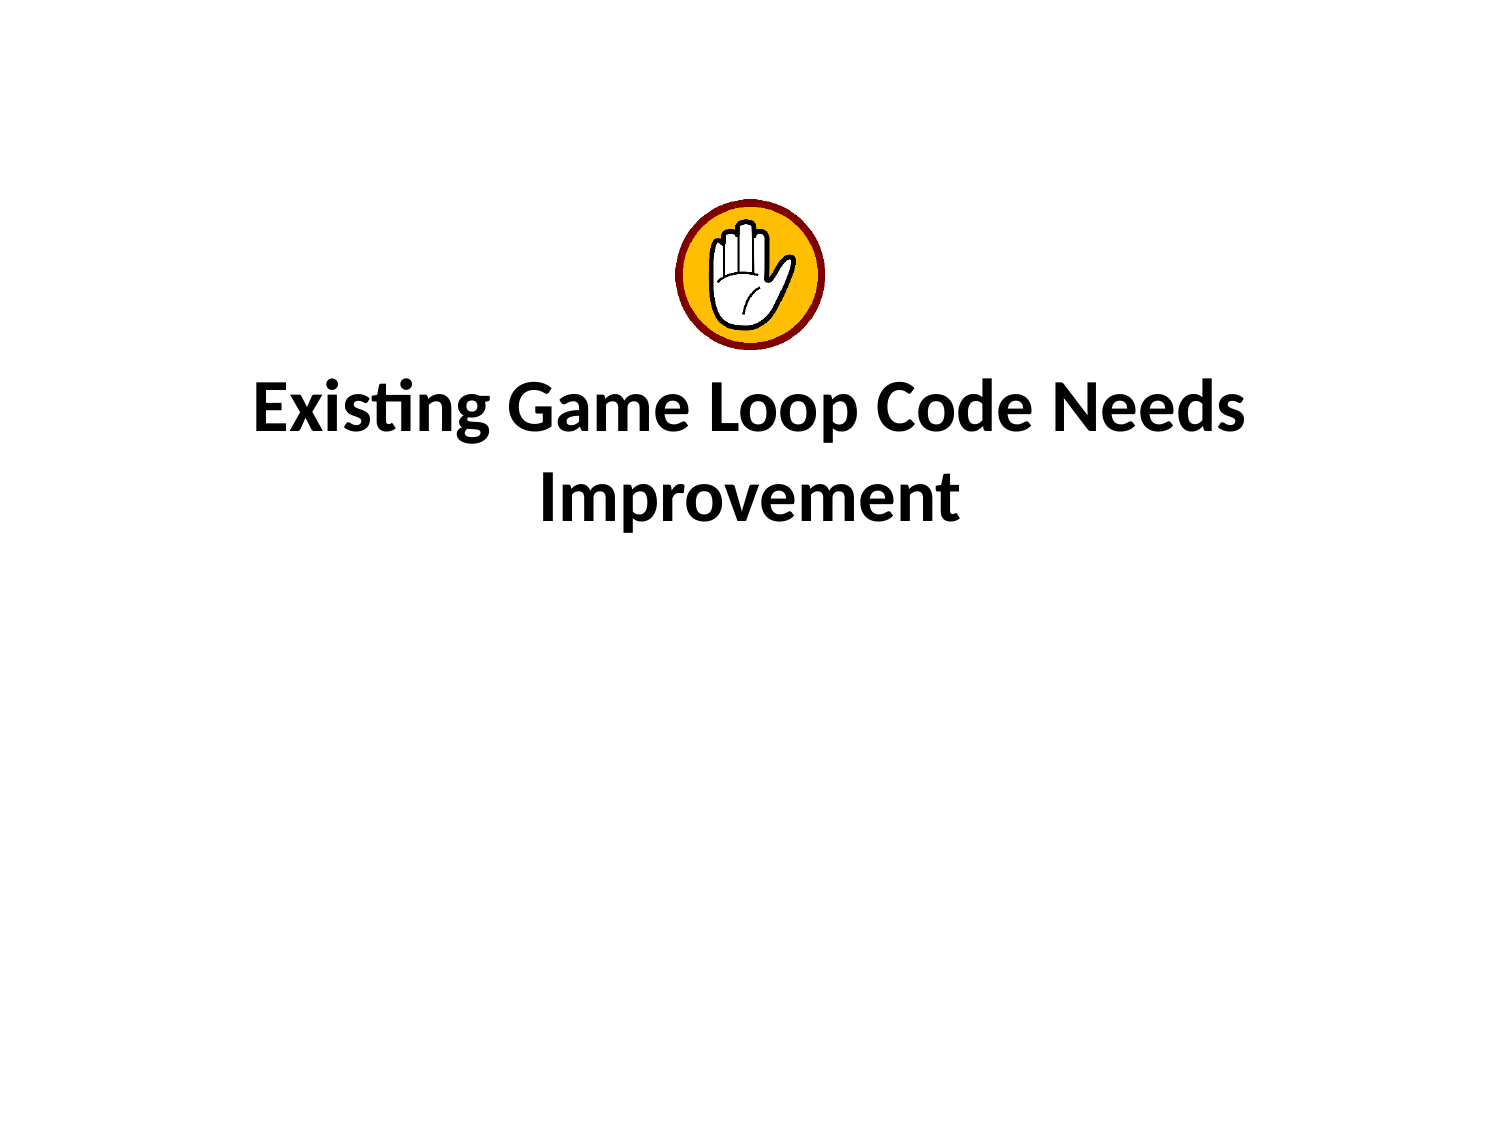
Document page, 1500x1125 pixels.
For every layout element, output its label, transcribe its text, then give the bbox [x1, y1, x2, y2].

title Existing Game Loop Code Needs Improvement [112, 349, 1388, 800]
picture [674, 199, 826, 350]
